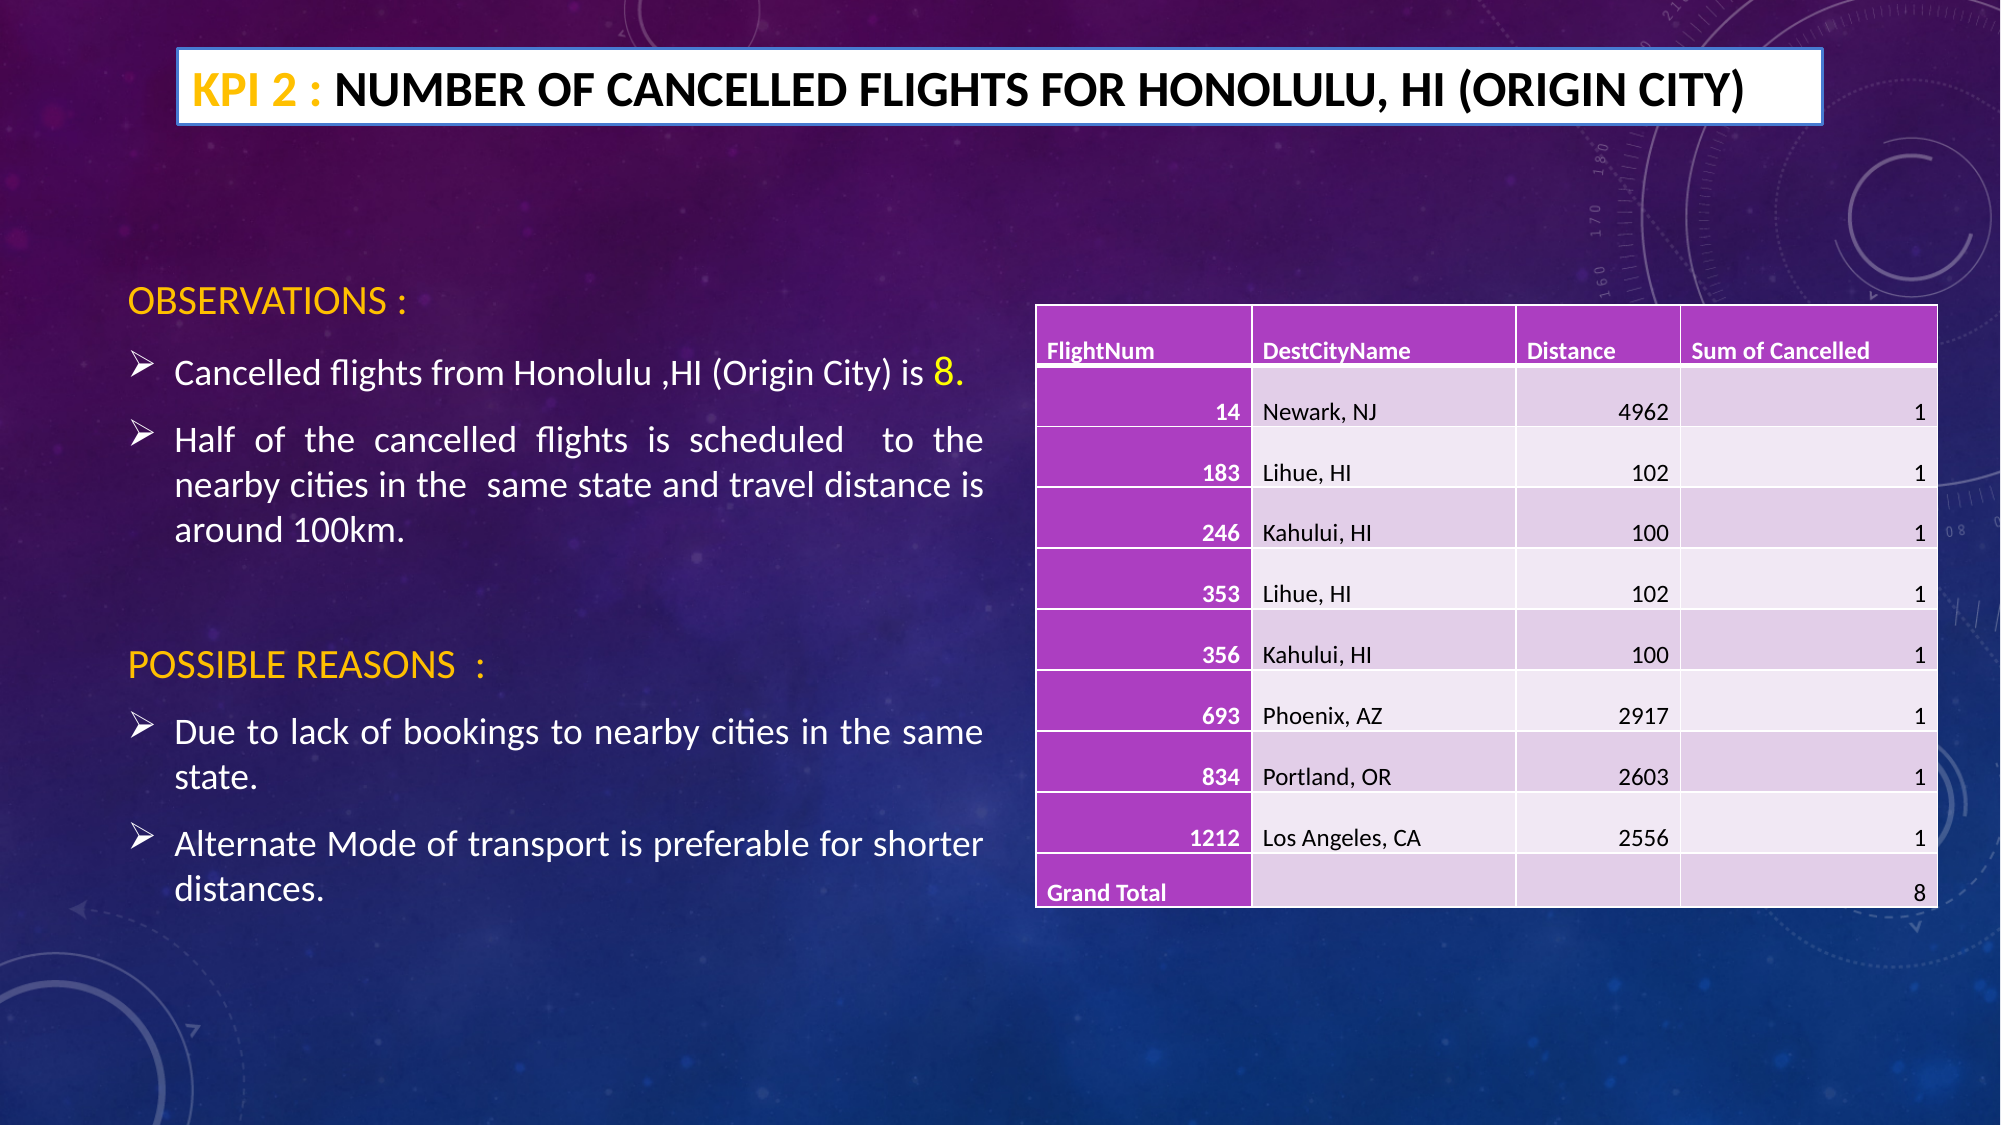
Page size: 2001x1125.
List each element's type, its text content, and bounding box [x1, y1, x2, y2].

table_cell 1 [1681, 793, 1937, 852]
table_header FlightNum [1037, 306, 1251, 363]
table_cell 1 [1681, 732, 1937, 791]
table_cell Los Angeles, CA [1253, 793, 1515, 852]
table_cell 1 [1681, 671, 1937, 730]
table_cell 356 [1037, 610, 1251, 669]
table_cell 246 [1037, 488, 1251, 547]
table_cell 1 [1681, 488, 1937, 547]
table_header Sum of Cancelled [1681, 306, 1937, 363]
picture [0, 0, 2001, 1125]
table_cell 2603 [1517, 732, 1680, 791]
table_cell Kahului, HI [1253, 610, 1515, 669]
table_cell 2917 [1517, 671, 1680, 730]
table_cell 1212 [1037, 793, 1251, 852]
table_cell Lihue, HI [1253, 427, 1515, 486]
title KPI 2 : NUMBER OF CANCELLED FLIGHTS FOR HONOLULU, HI (origin city) [176, 47, 1824, 126]
table_cell [1517, 854, 1680, 906]
table_cell 2556 [1517, 793, 1680, 852]
table_cell Newark, NJ [1253, 368, 1515, 426]
table_cell 14 [1037, 368, 1251, 426]
table_cell Grand Total [1037, 854, 1251, 906]
table_cell Phoenix, AZ [1253, 671, 1515, 730]
table_cell 8 [1681, 854, 1937, 906]
table_cell 183 [1037, 427, 1251, 486]
table_cell 834 [1037, 732, 1251, 791]
table_cell 102 [1517, 549, 1680, 608]
table_cell 100 [1517, 610, 1680, 669]
table_cell 1 [1681, 427, 1937, 486]
list OBSERVATIONS : Cancelled flights from Honolulu ,HI (Origin City) is 8. Half of the cancelled flights is scheduled to the nearby cities in the same state and travel distance is around 100km. POSSIBLE REASONS : Due to lack of bookings to nearby cities in the same state. Alternate Mode of transport is preferable for shorter distances. [112, 265, 1000, 957]
table_cell [1253, 854, 1515, 906]
table_cell 1 [1681, 368, 1937, 426]
table_header Distance [1517, 306, 1680, 363]
table_header DestCityName [1253, 306, 1515, 363]
table_cell Kahului, HI [1253, 488, 1515, 547]
table_cell 4962 [1517, 368, 1680, 426]
table_cell 102 [1517, 427, 1680, 486]
table_cell Lihue, HI [1253, 549, 1515, 608]
table_cell 353 [1037, 549, 1251, 608]
table_cell 693 [1037, 671, 1251, 730]
table_cell Portland, OR [1253, 732, 1515, 791]
table_cell 100 [1517, 488, 1680, 547]
table_cell 1 [1681, 549, 1937, 608]
table_cell 1 [1681, 610, 1937, 669]
